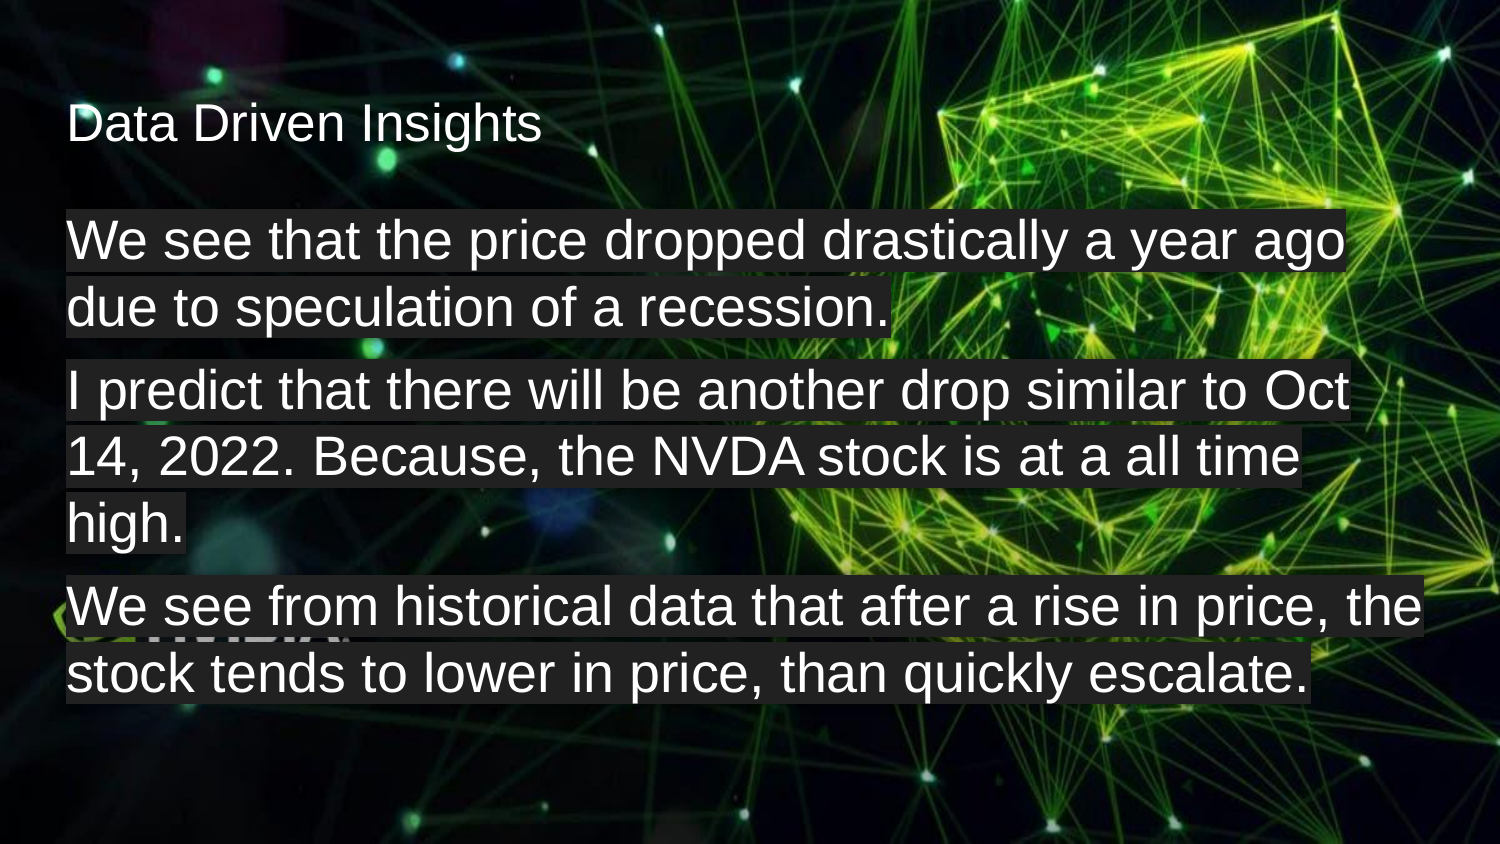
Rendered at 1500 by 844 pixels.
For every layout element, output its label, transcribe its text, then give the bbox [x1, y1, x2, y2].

picture [0, 0, 1500, 844]
list We see that the price dropped drastically a year ago due to speculation of a recession. I predict that there will be another drop similar to Oct 14, 2022. Because, the NVDA stock is at a all time high. We see from historical data that after a rise in price, the stock tends to lower in price, than quickly escalate. [51, 189, 1449, 750]
title Data Driven Insights [51, 72, 1449, 167]
